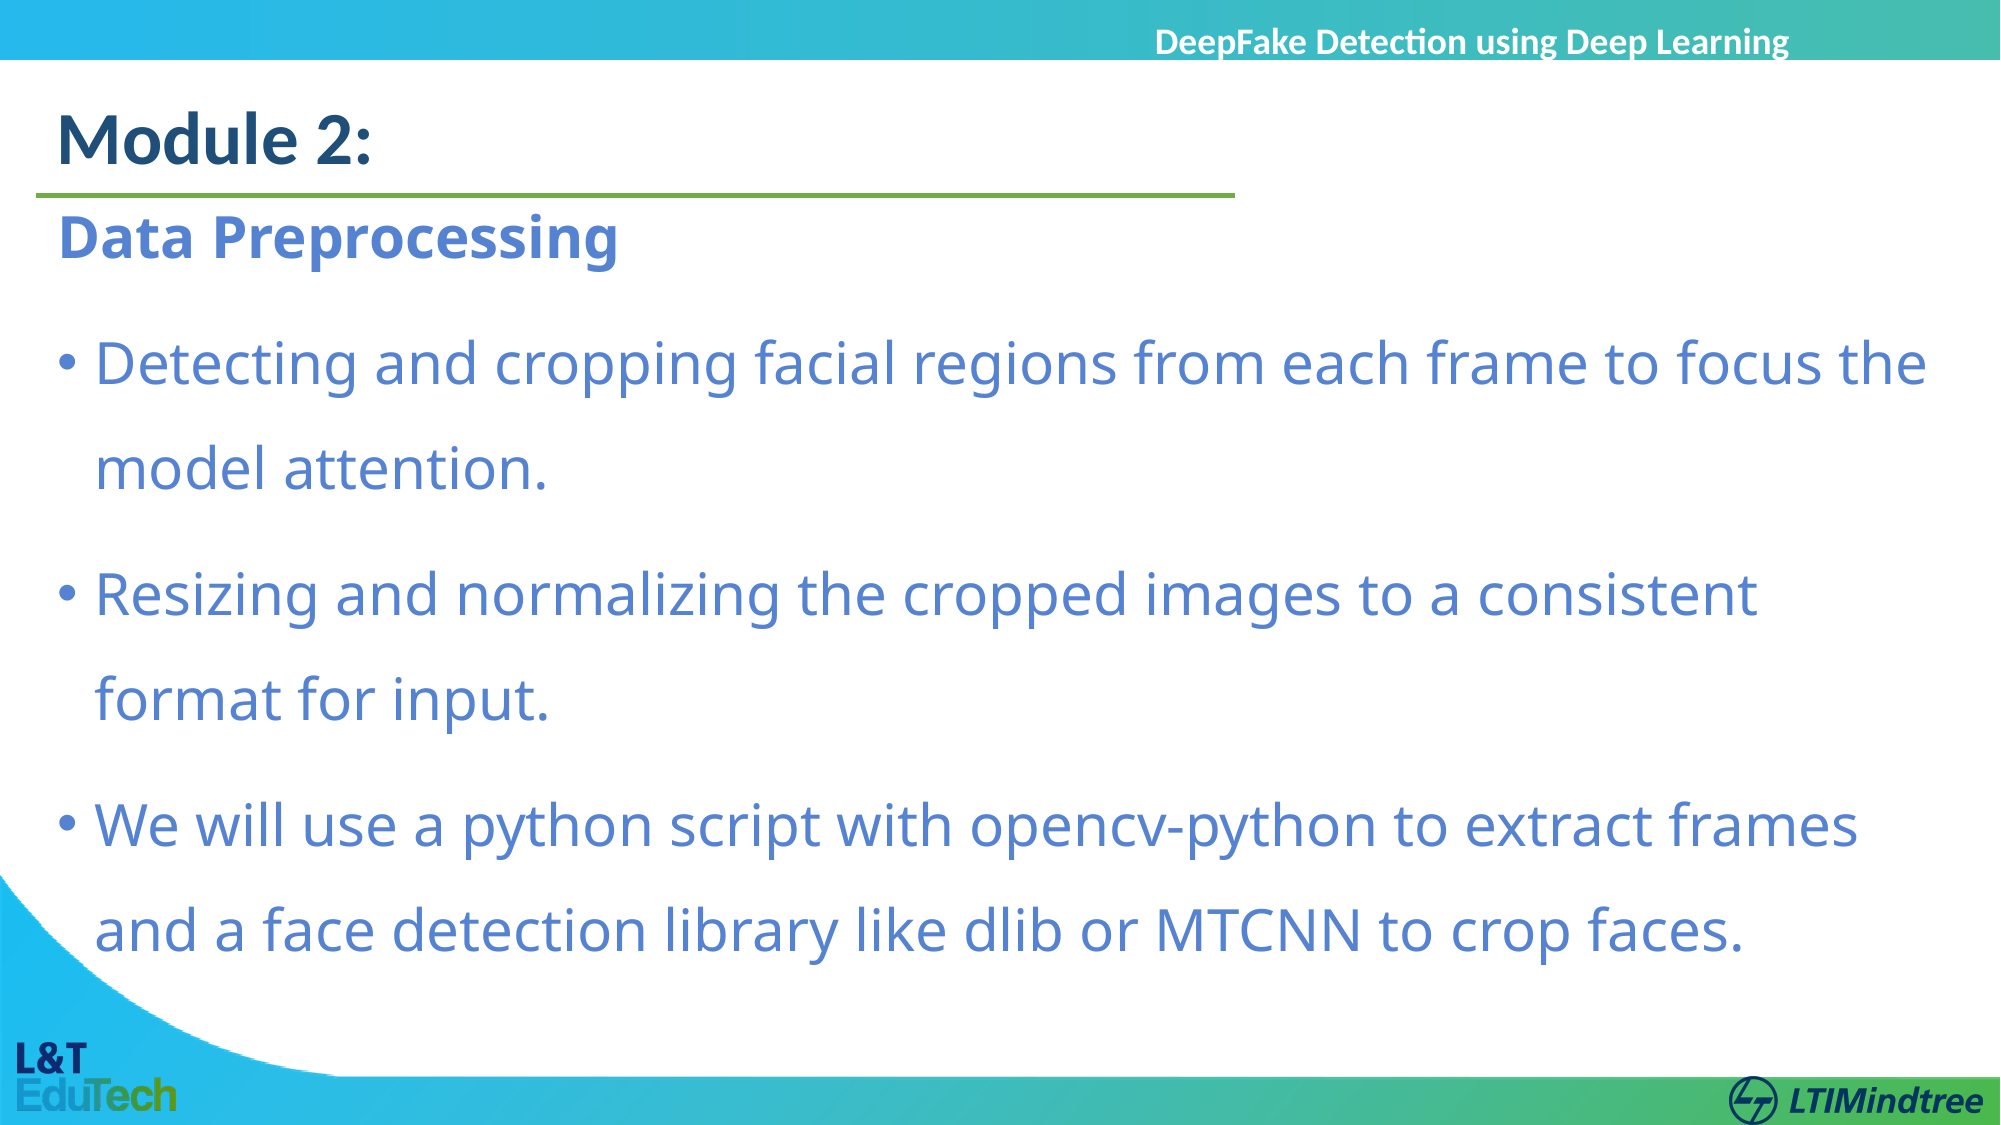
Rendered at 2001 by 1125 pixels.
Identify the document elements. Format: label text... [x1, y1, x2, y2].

text_box Module 2: [41, 82, 1785, 188]
picture [0, 875, 2000, 1125]
list Data Preprocessing Detecting and cropping facial regions from each frame to focus the model attention. Resizing and normalizing the cropped images to a consistent format for input. We will use a python script with opencv-python to extract frames and a face detection library like dlib or MTCNN to crop faces. [41, 158, 1958, 1055]
text_box DeepFake Detection using Deep Learning [945, 9, 2000, 69]
